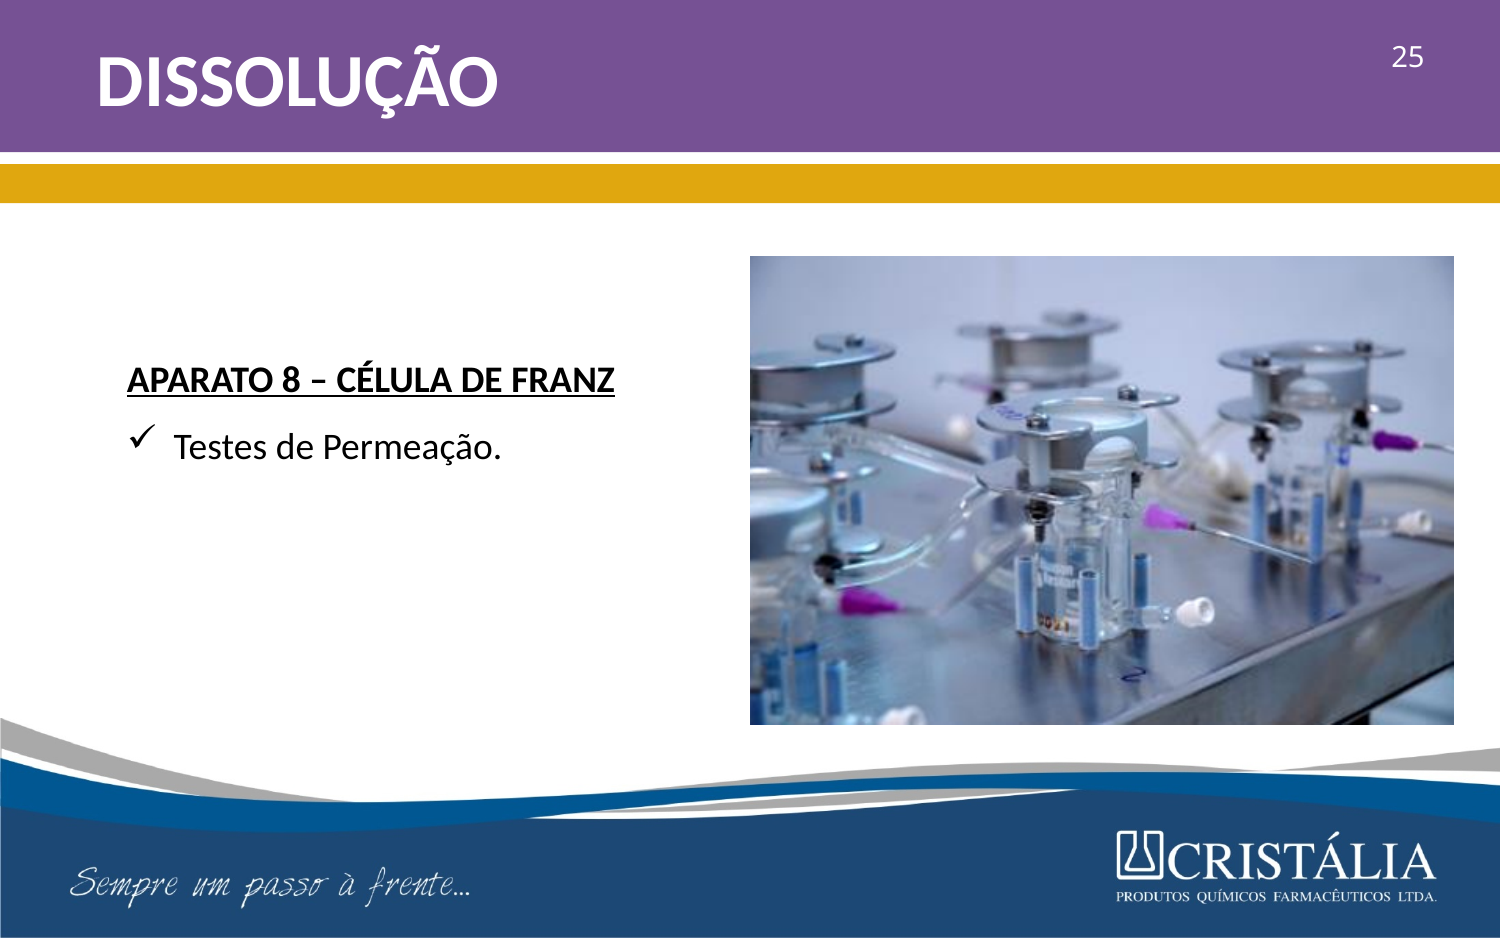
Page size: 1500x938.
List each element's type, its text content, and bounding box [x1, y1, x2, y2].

title DISSOLUÇÃO [81, 0, 1322, 153]
picture [0, 255, 1500, 938]
slide_number 25 [1362, 33, 1454, 83]
text_box APARATO 8 – CÉLULA DE FRANZ Testes de Permeação. [112, 324, 744, 475]
